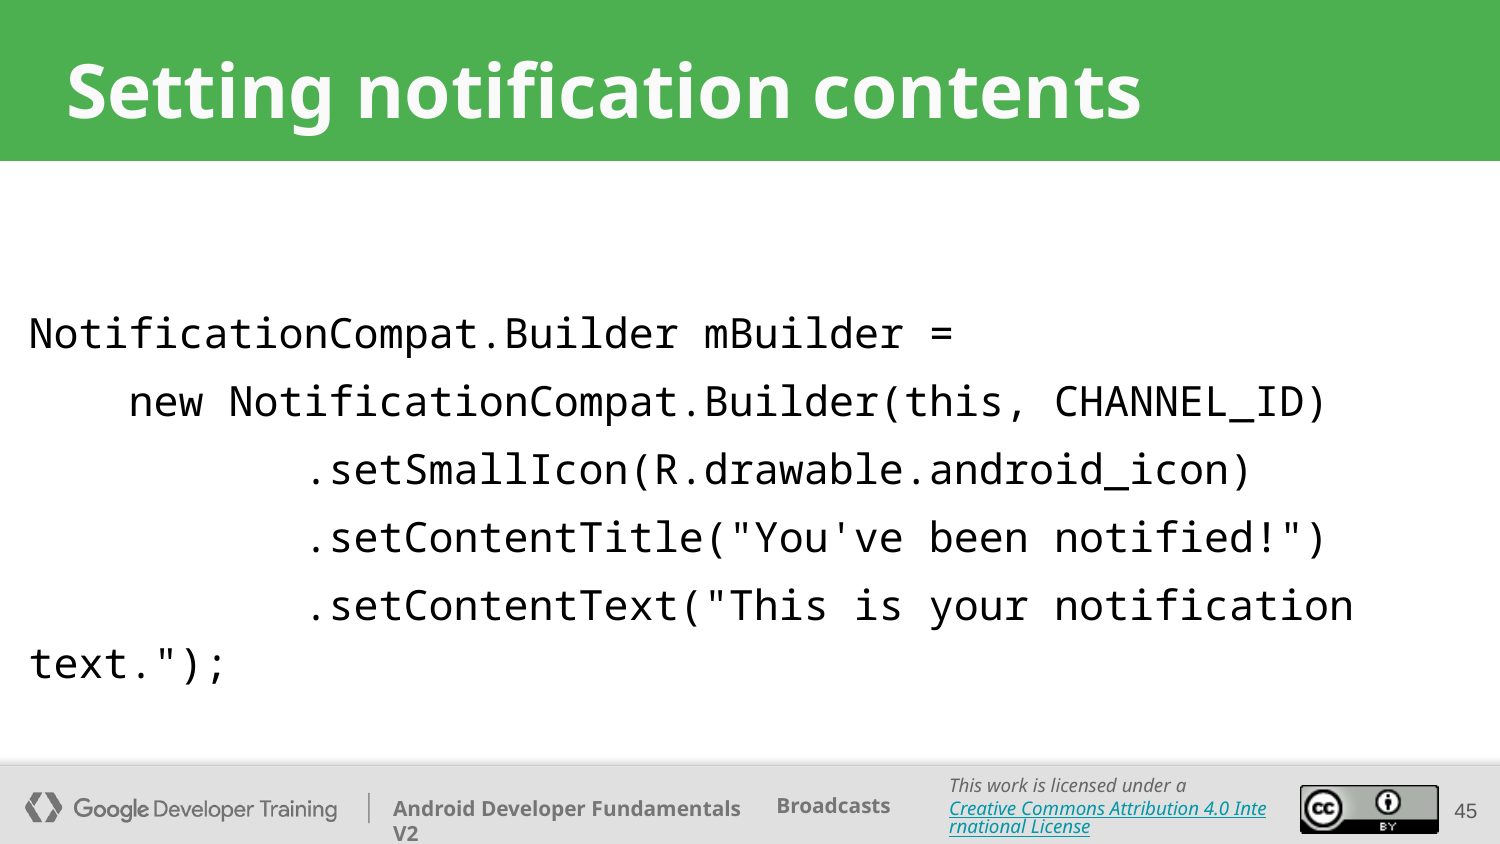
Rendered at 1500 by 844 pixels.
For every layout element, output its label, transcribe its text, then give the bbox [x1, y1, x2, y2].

list NotificationCompat.Builder mBuilder = new NotificationCompat.Builder(this, CHANNEL_ID) .setSmallIcon(R.drawable.android_icon) .setContentTitle("You've been notified!") .setContentText("This is your notification text."); [13, 284, 1467, 753]
title Setting notification contents [51, 28, 1449, 122]
slide_number 45 [1402, 777, 1493, 842]
picture [0, 161, 1500, 844]
